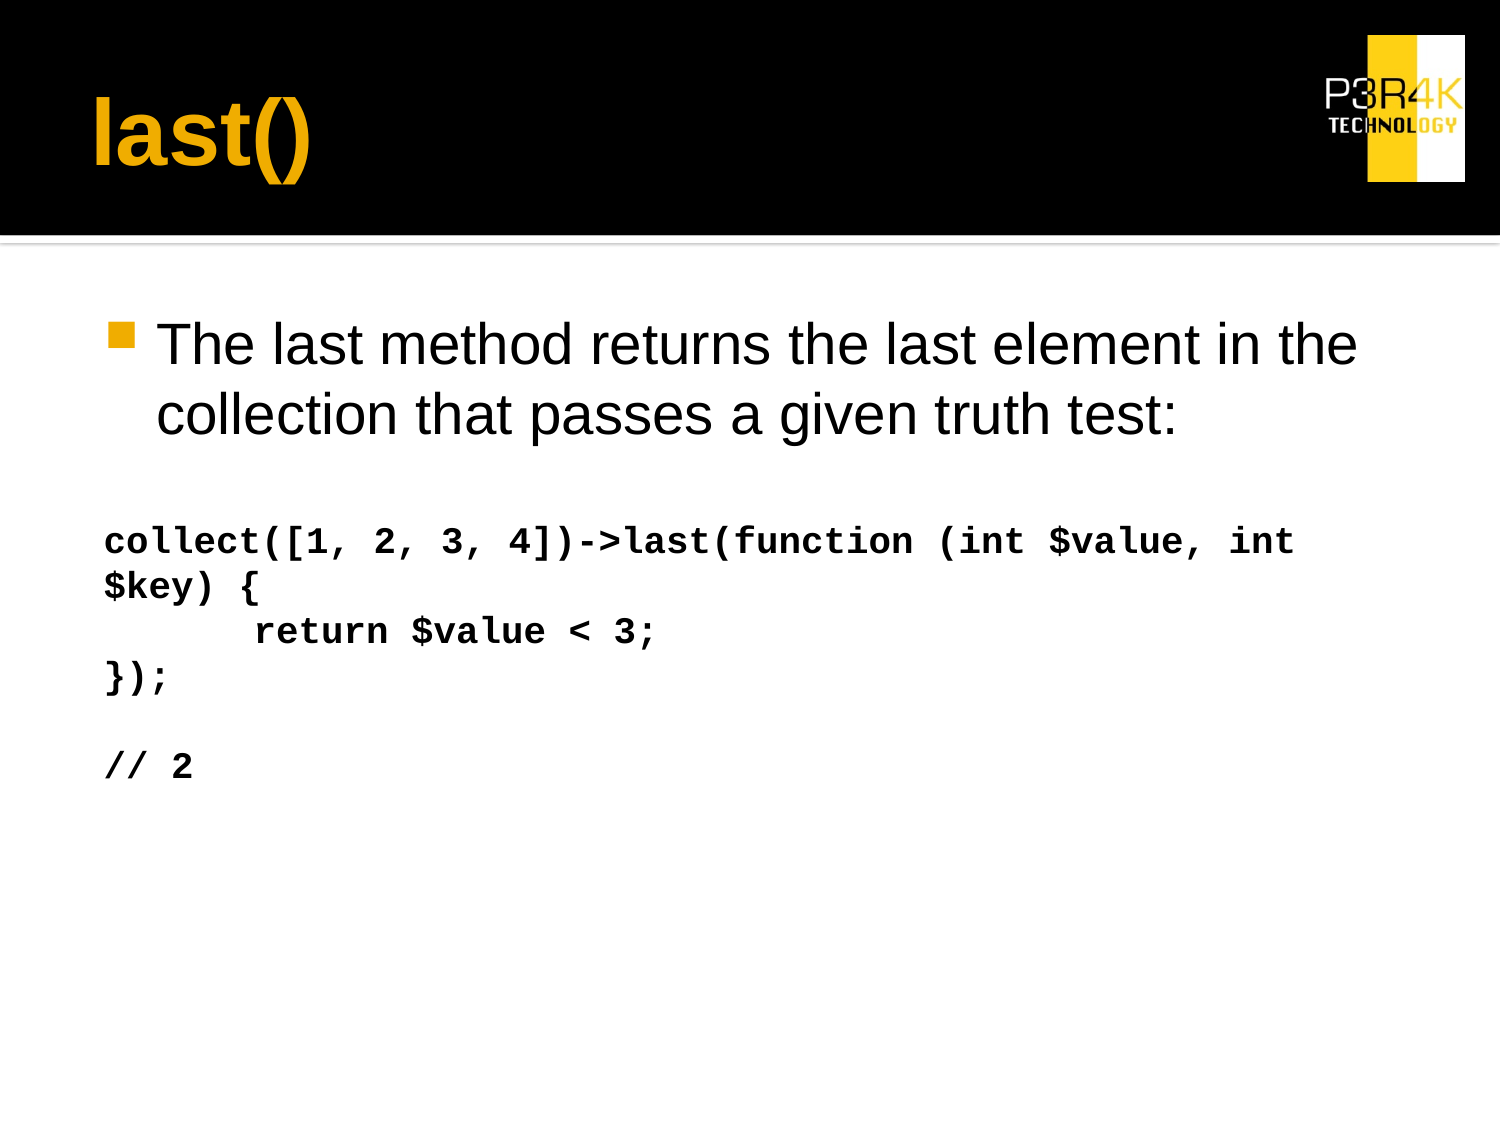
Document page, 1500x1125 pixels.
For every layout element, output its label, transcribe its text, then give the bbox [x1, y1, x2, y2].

title last() [75, 25, 1425, 231]
picture [1425, 35, 1465, 182]
list The last method returns the last element in the collection that passes a given truth test: collect([1, 2, 3, 4])->last(function (int $value, int $key) { return $value < 3; }); // 2 [75, 291, 1425, 1050]
